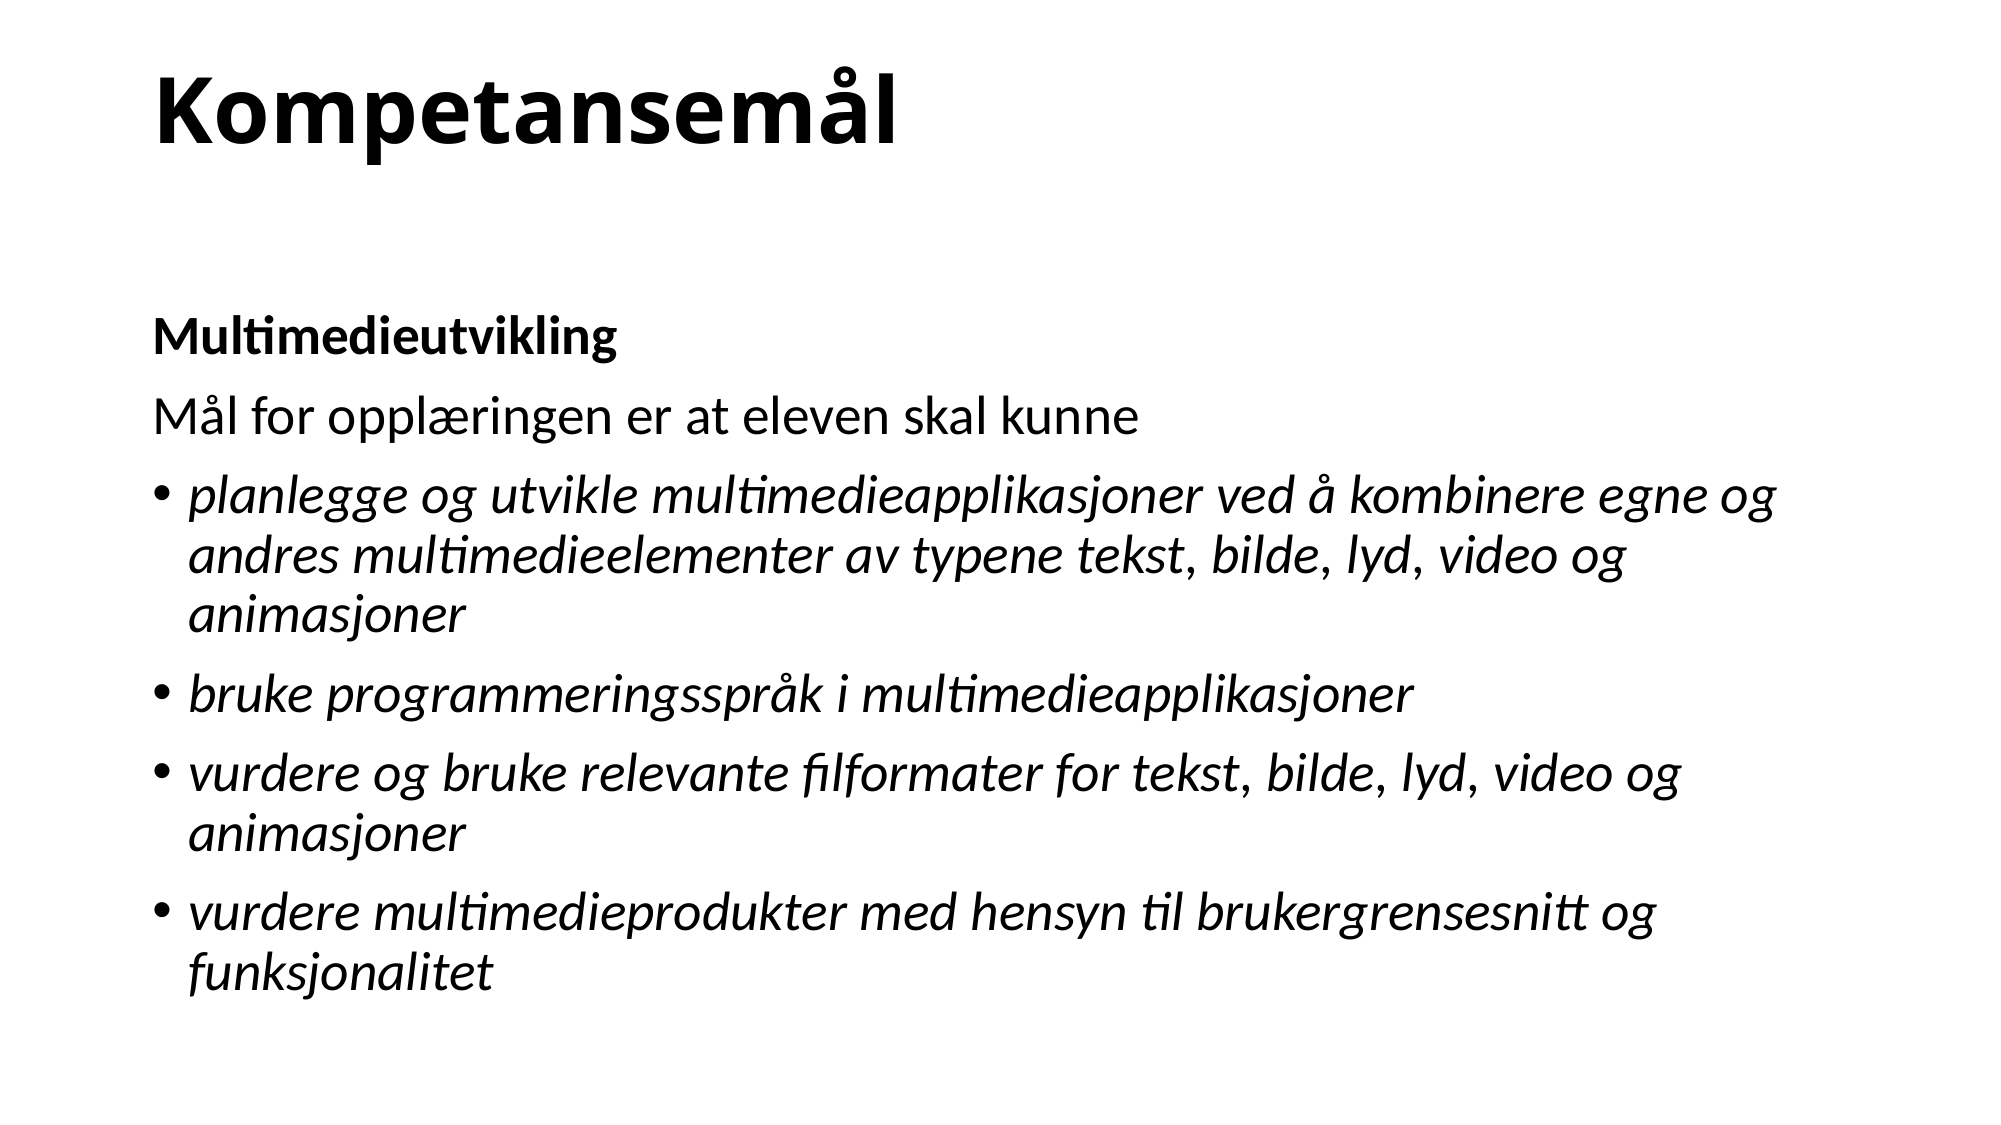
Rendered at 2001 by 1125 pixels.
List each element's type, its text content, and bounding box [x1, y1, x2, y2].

title Kompetansemål [137, 59, 1863, 278]
list Multimedieutvikling Mål for opplæringen er at eleven skal kunne planlegge og utvikle multimedieapplikasjoner ved å kombinere egne og andres multimedieelementer av typene tekst, bilde, lyd, video og animasjoner bruke programmeringsspråk i multimedieapplikasjoner vurdere og bruke relevante filformater for tekst, bilde, lyd, video og animasjoner vurdere multimedieprodukter med hensyn til brukergrensesnitt og funksjonalitet [137, 299, 1863, 1014]
